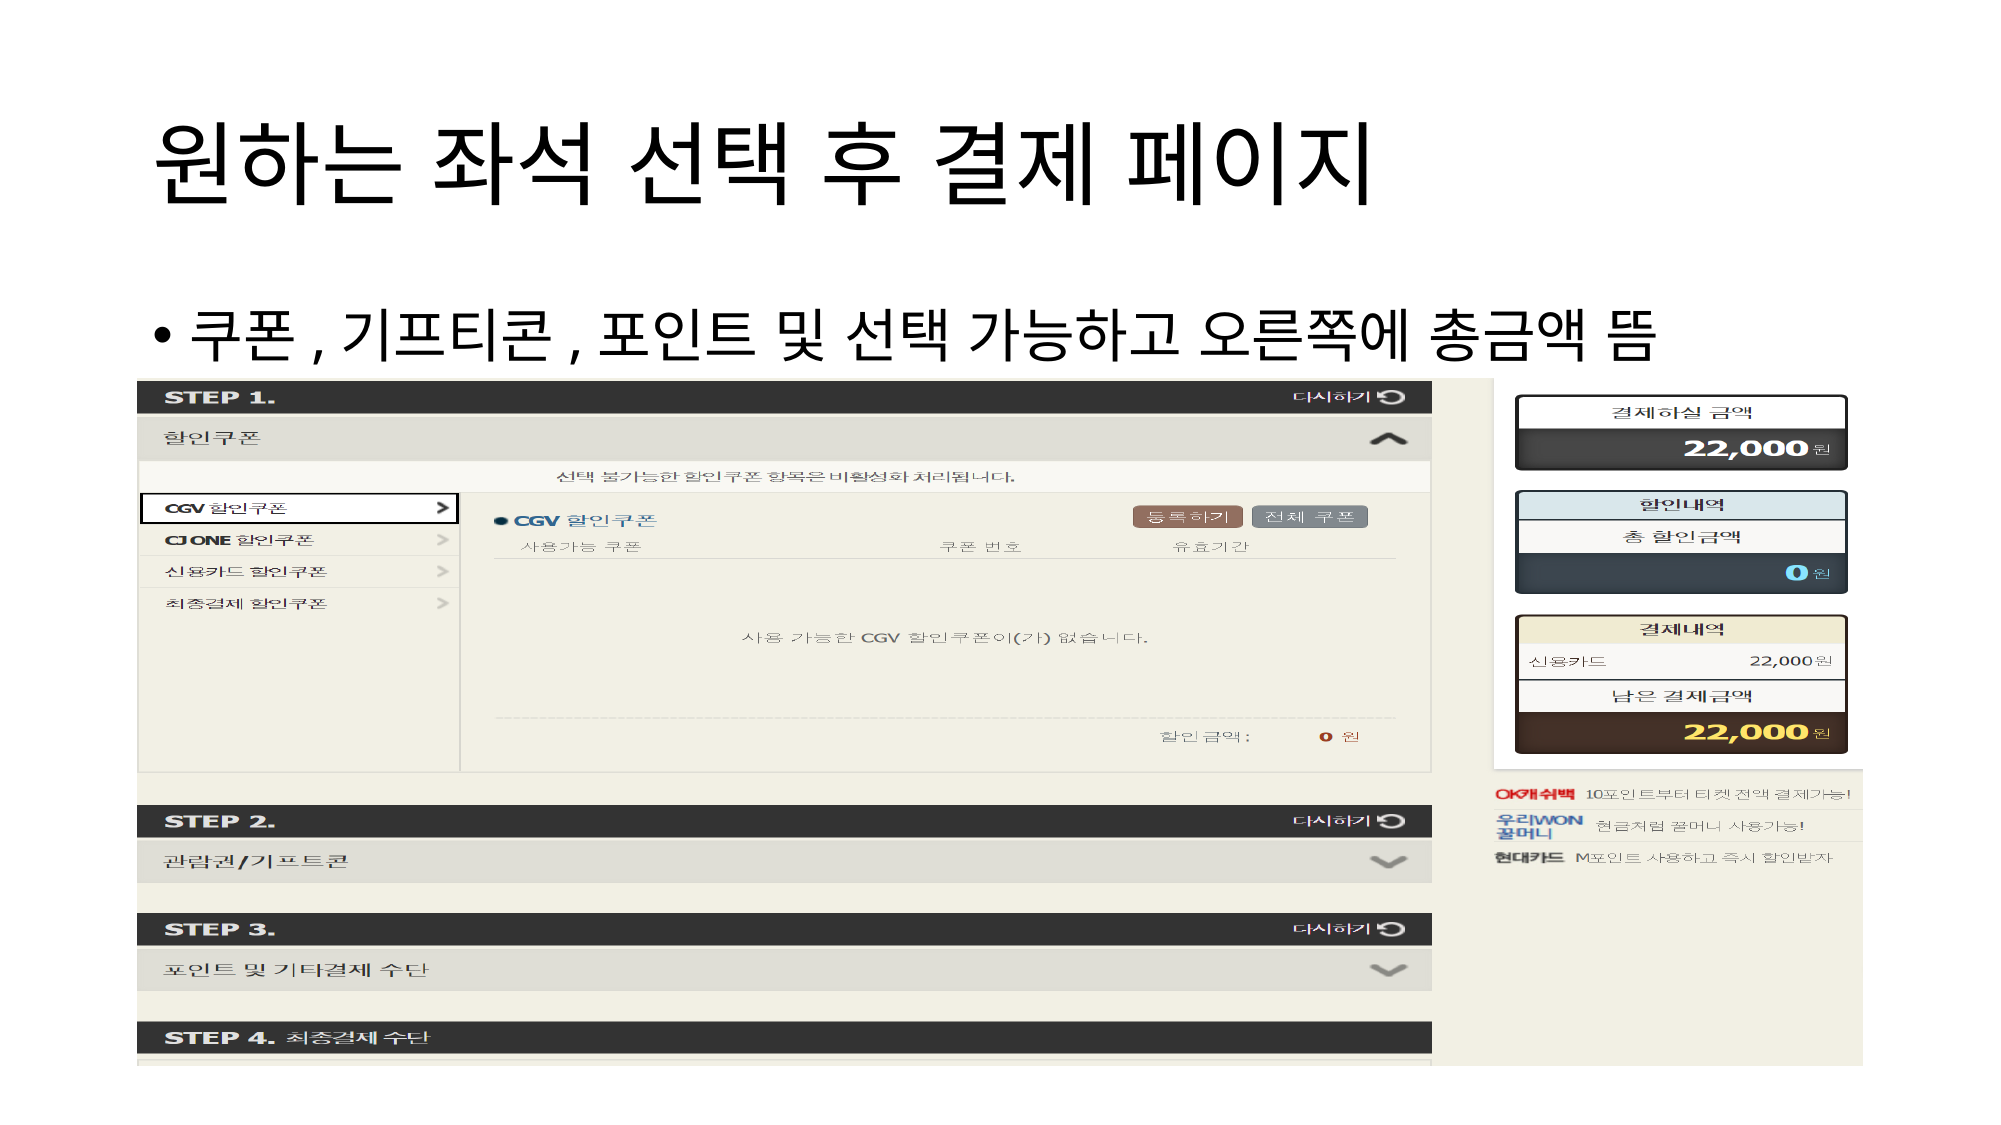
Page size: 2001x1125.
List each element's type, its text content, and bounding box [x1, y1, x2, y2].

title 원하는 좌석 선택 후 결제 페이지 [137, 59, 1863, 278]
list 쿠폰,기프티콘,포인트 및 선택 가능하고 오른쪽에 총금액 뜸 [137, 299, 1863, 378]
picture [137, 378, 1863, 1066]
